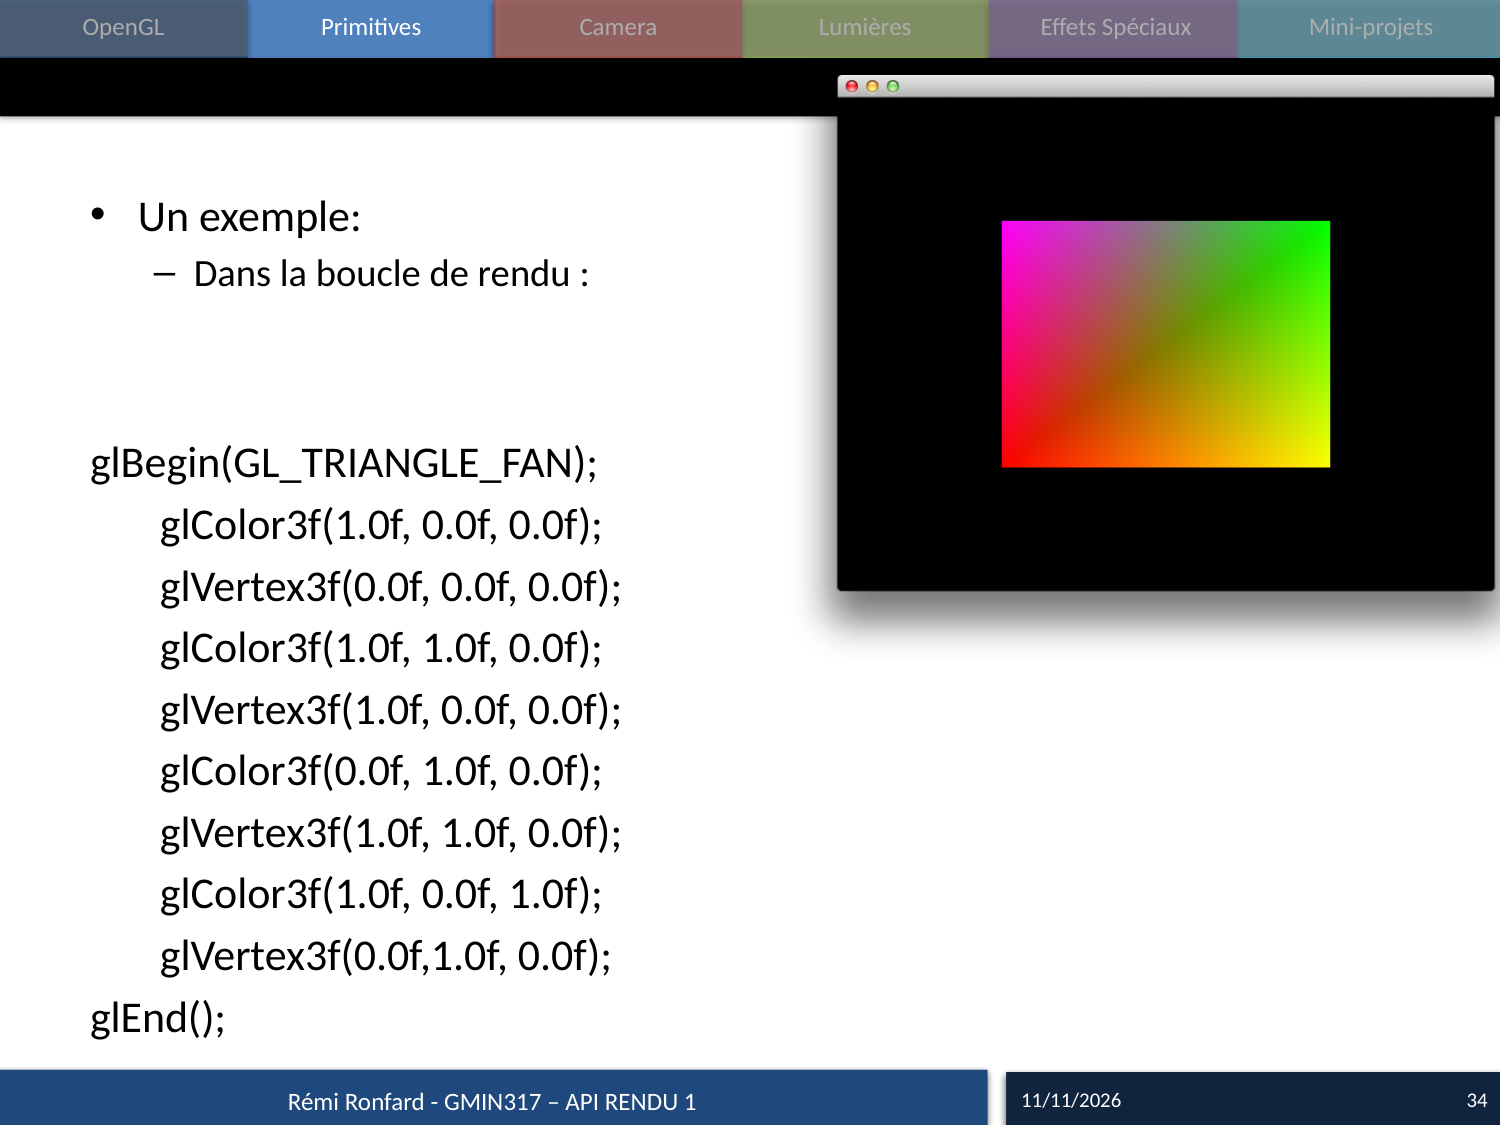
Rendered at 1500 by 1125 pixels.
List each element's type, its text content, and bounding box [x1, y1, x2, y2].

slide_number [1006, 1070, 1153, 1125]
slide_number 34 [1153, 1071, 1500, 1125]
picture [779, 39, 1500, 672]
footer Rémi Ronfard - GMIN317 – API RENDU 1 [0, 1072, 988, 1125]
list Un exemple: Dans la boucle de rendu : glBegin(GL_TRIANGLE_FAN); glColor3f(1.0f, 0.0f, 0.0f); glVertex3f(0.0f, 0.0f, 0.0f); glColor3f(1.0f, 1.0f, 0.0f); glVertex3f(1.0f, 0.0f, 0.0f); glColor3f(0.0f, 1.0f, 0.0f); glVertex3f(1.0f, 1.0f, 0.0f); glColor3f(1.0f, 0.0f, 1.0f); glVertex3f(0.0f,1.0f, 0.0f); glEnd(); [75, 179, 1425, 1058]
